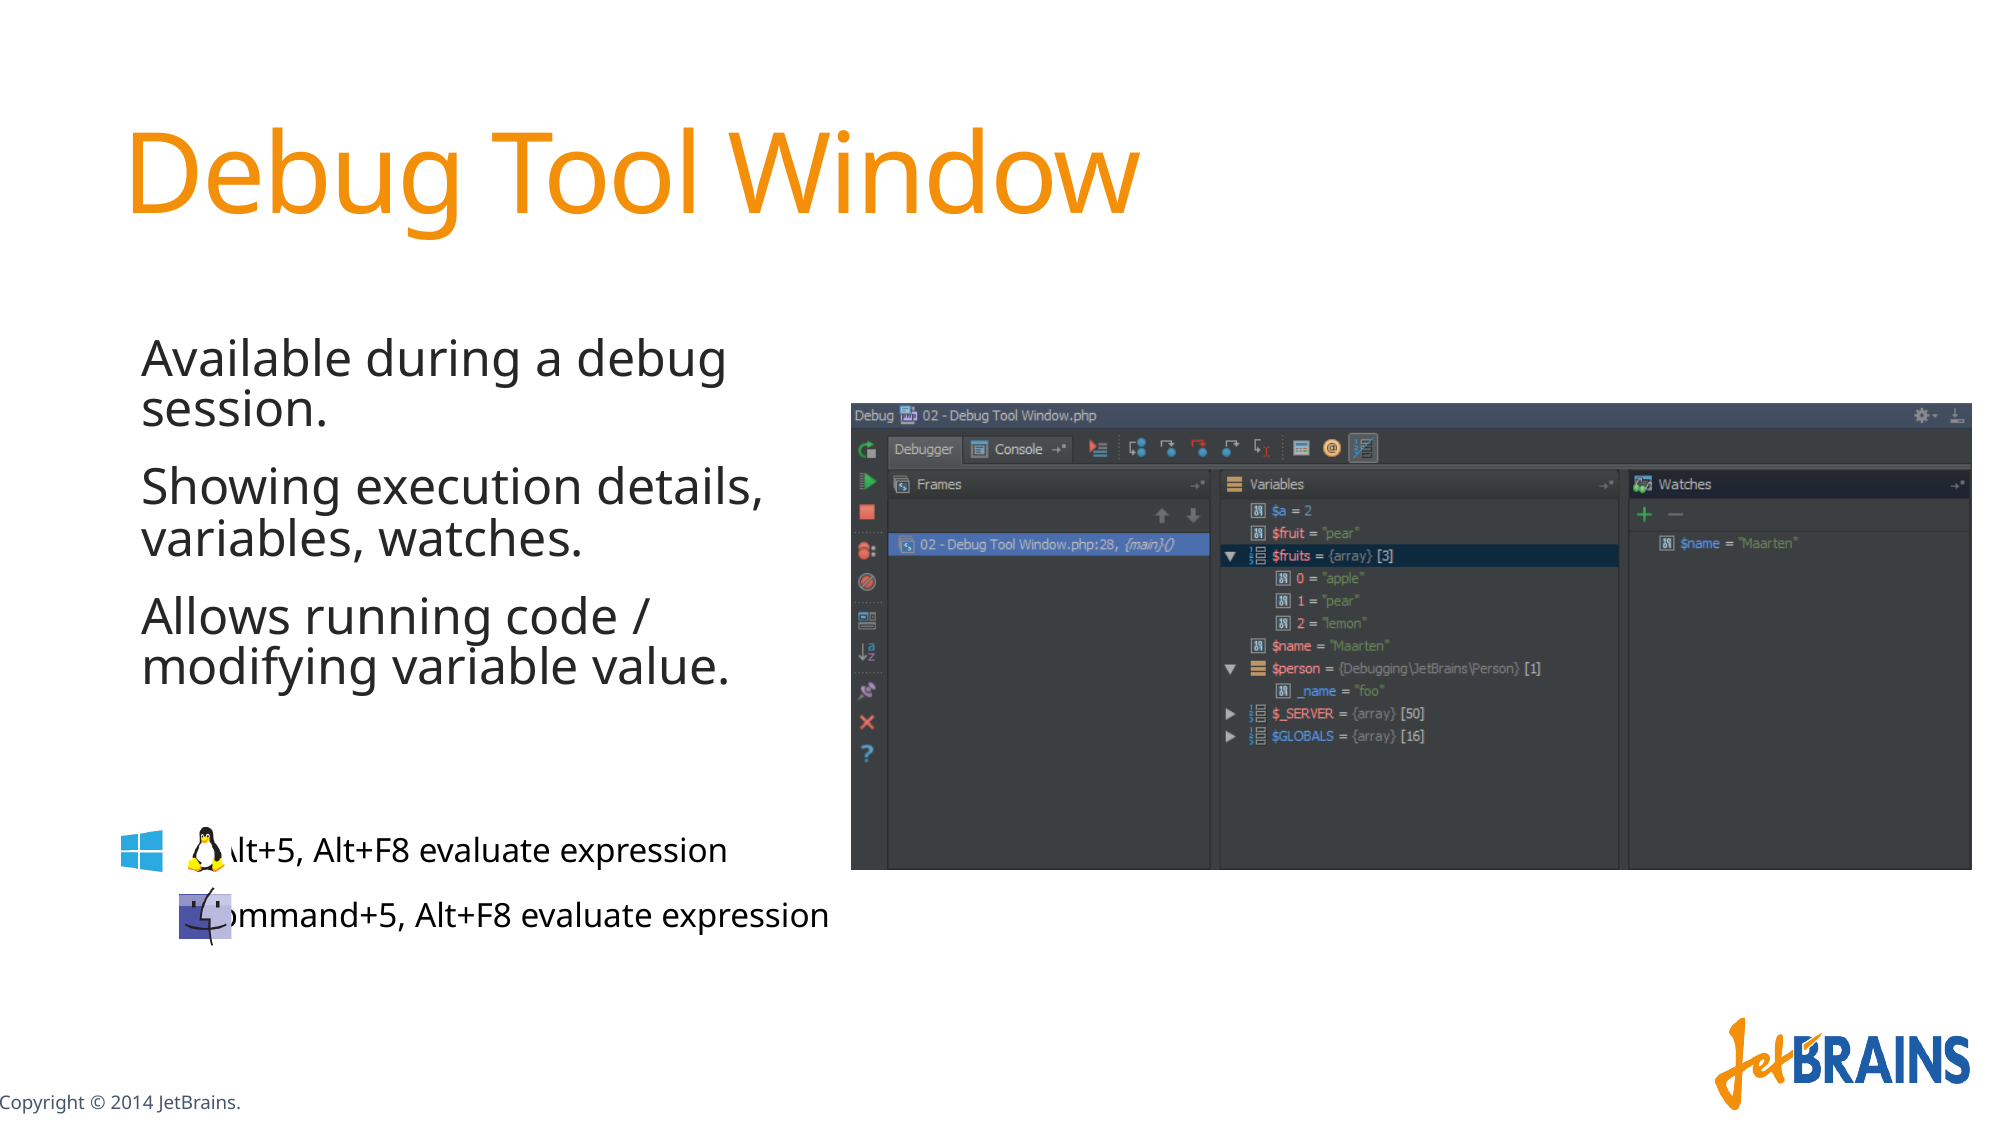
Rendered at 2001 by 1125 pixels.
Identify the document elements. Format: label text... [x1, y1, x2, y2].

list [851, 403, 1972, 870]
text_box Command+5, Alt+F8 evaluate expression [232, 887, 846, 942]
picture [1715, 1014, 1972, 1113]
picture [120, 818, 232, 946]
title Debug Tool Window [107, 55, 1875, 304]
list Available during a debug session. Showing execution details, variables, watches. Allows running code / modifying variable value. [111, 327, 876, 946]
text_box Alt+5, Alt+F8 evaluate expression [232, 821, 744, 877]
